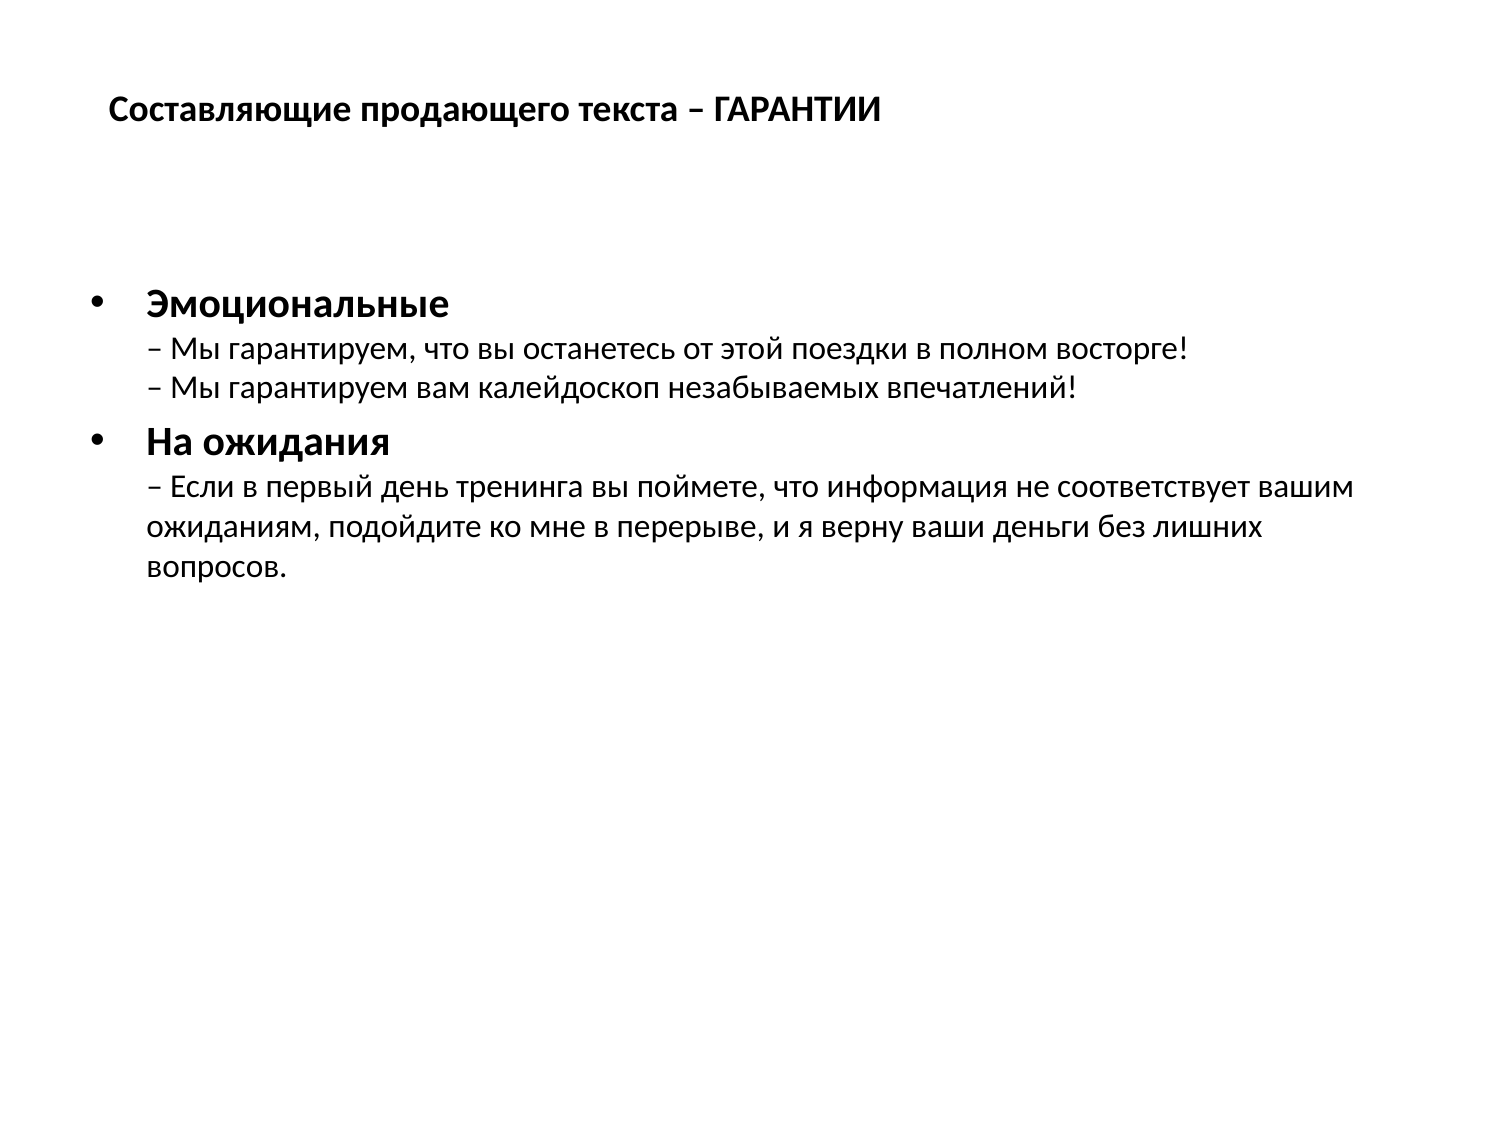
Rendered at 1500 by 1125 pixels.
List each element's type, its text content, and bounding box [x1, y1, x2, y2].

text_box Составляющие продающего текста – ГАРАНТИИ [93, 76, 898, 137]
list Эмоциональные – Мы гарантируем, что вы останетесь от этой поездки в полном восторге! – Мы гарантируем вам калейдоскоп незабываемых впечатлений! На ожидания – Если в первый день тренинга вы поймете, что информация не соответствует вашим ожиданиям, подойдите ко мне в перерыве, и я верну ваши деньги без лишних вопросов. [75, 268, 1425, 1055]
